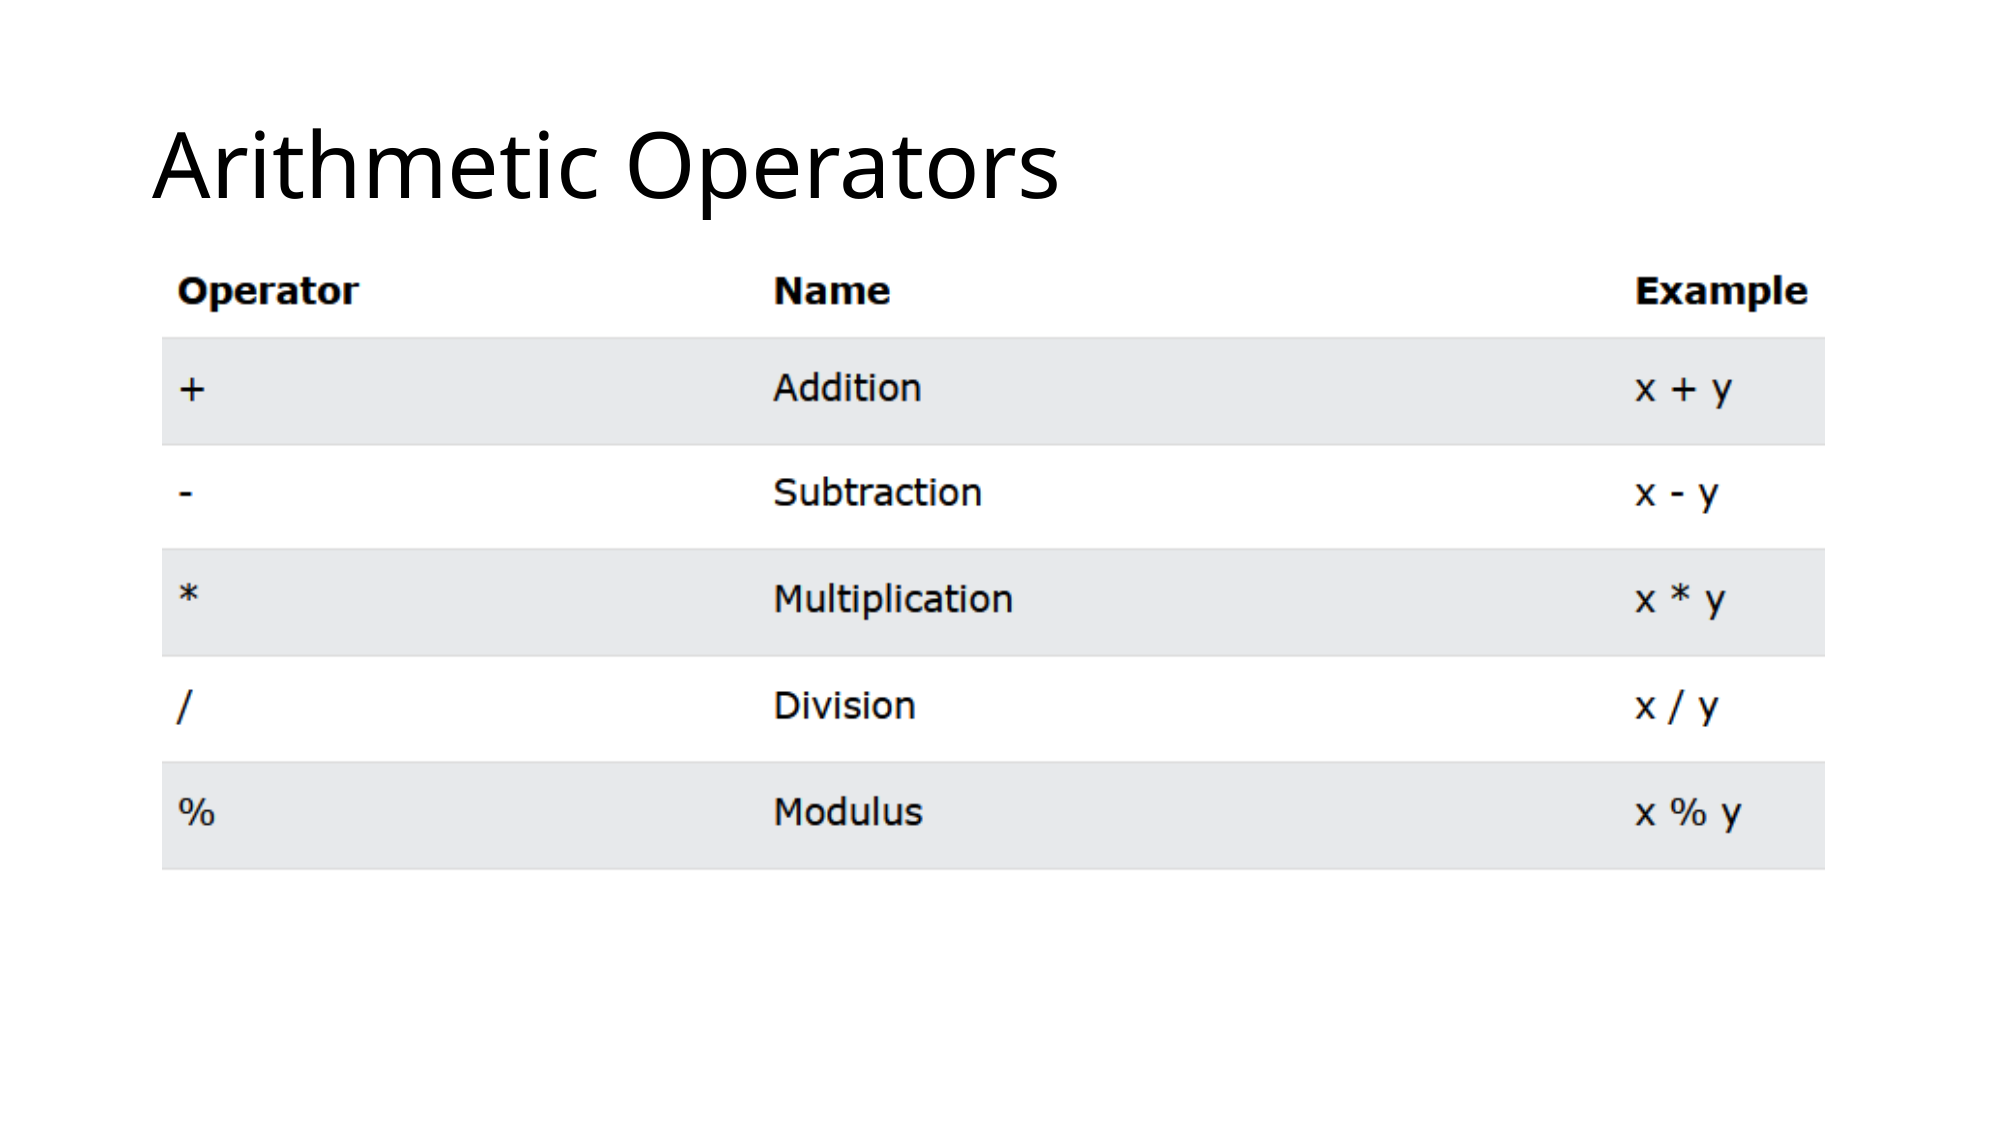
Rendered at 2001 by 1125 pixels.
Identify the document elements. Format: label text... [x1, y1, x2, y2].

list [162, 262, 1825, 878]
title Arithmetic Operators [137, 59, 1863, 278]
